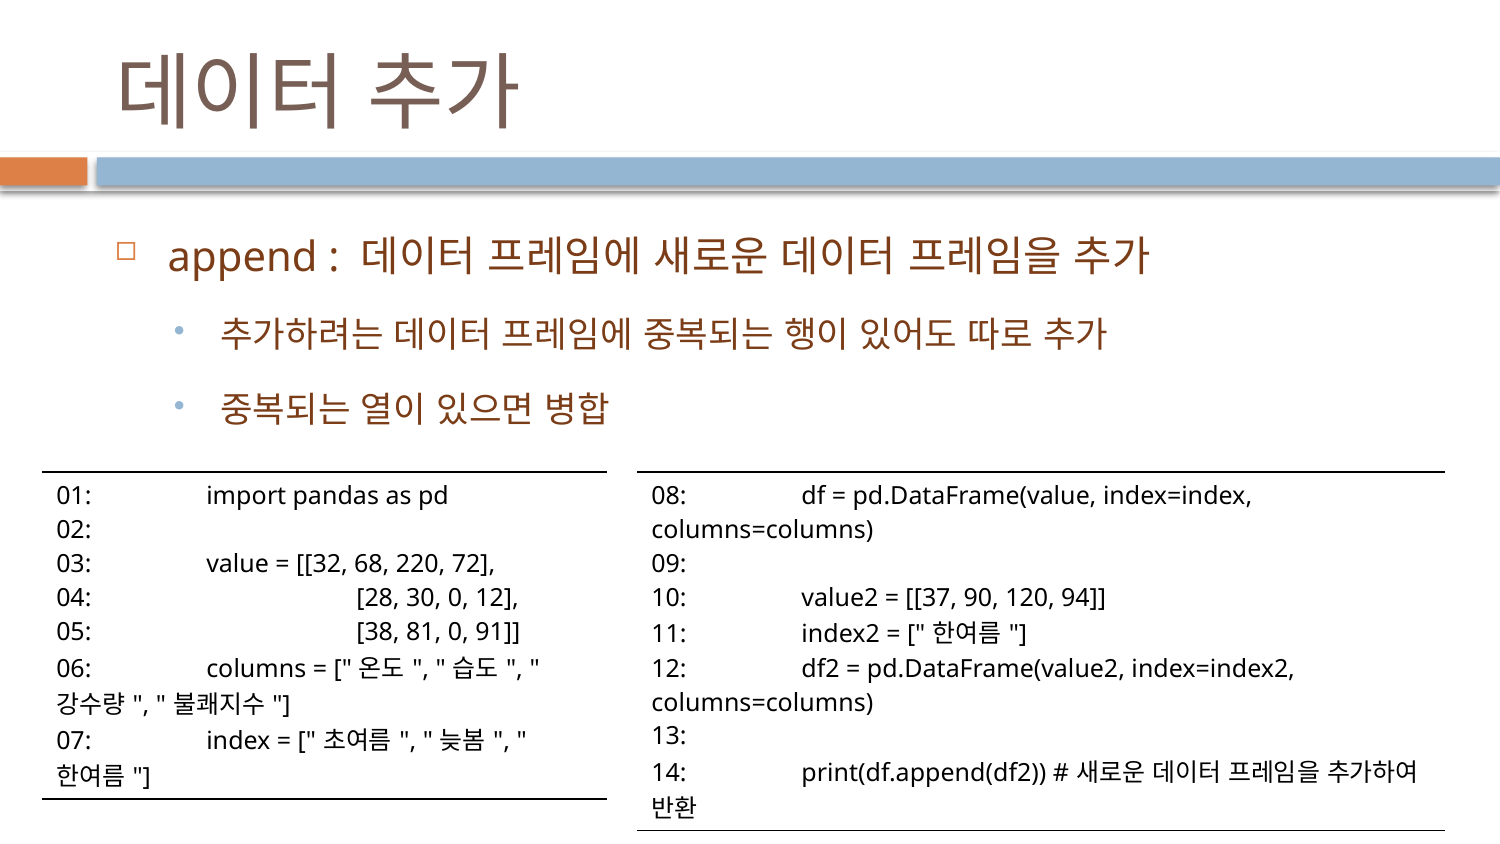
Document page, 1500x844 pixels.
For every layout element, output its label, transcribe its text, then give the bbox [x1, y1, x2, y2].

table_header 08: df = pd.DataFrame(value, index=index, columns=columns) 09: 10: value2 = [[37, 90, 120, 94]] 11: index2 = ["한여름"] 12: df2 = pd.DataFrame(value2, index=index2, columns=columns) 13: 14: print(df.append(df2)) #새로운 데이터 프레임을 추가하여 반환 [637, 473, 1445, 830]
title 데이터 추가 [100, 28, 1438, 150]
table_header 01: import pandas as pd 02: 03: value = [[32, 68, 220, 72], 04: [28, 30, 0, 12], 05: [38, 81, 0, 91]] 06: columns = ["온도", "습도", "강수량", "불쾌지수"] 07: index = ["초여름", "늦봄", "한여름"] [42, 473, 607, 798]
list append : 데이터 프레임에 새로운 데이터 프레임을 추가 추가하려는 데이터 프레임에 중복되는 행이 있어도 따로 추가 중복되는 열이 있으면 병합 [100, 196, 1447, 750]
